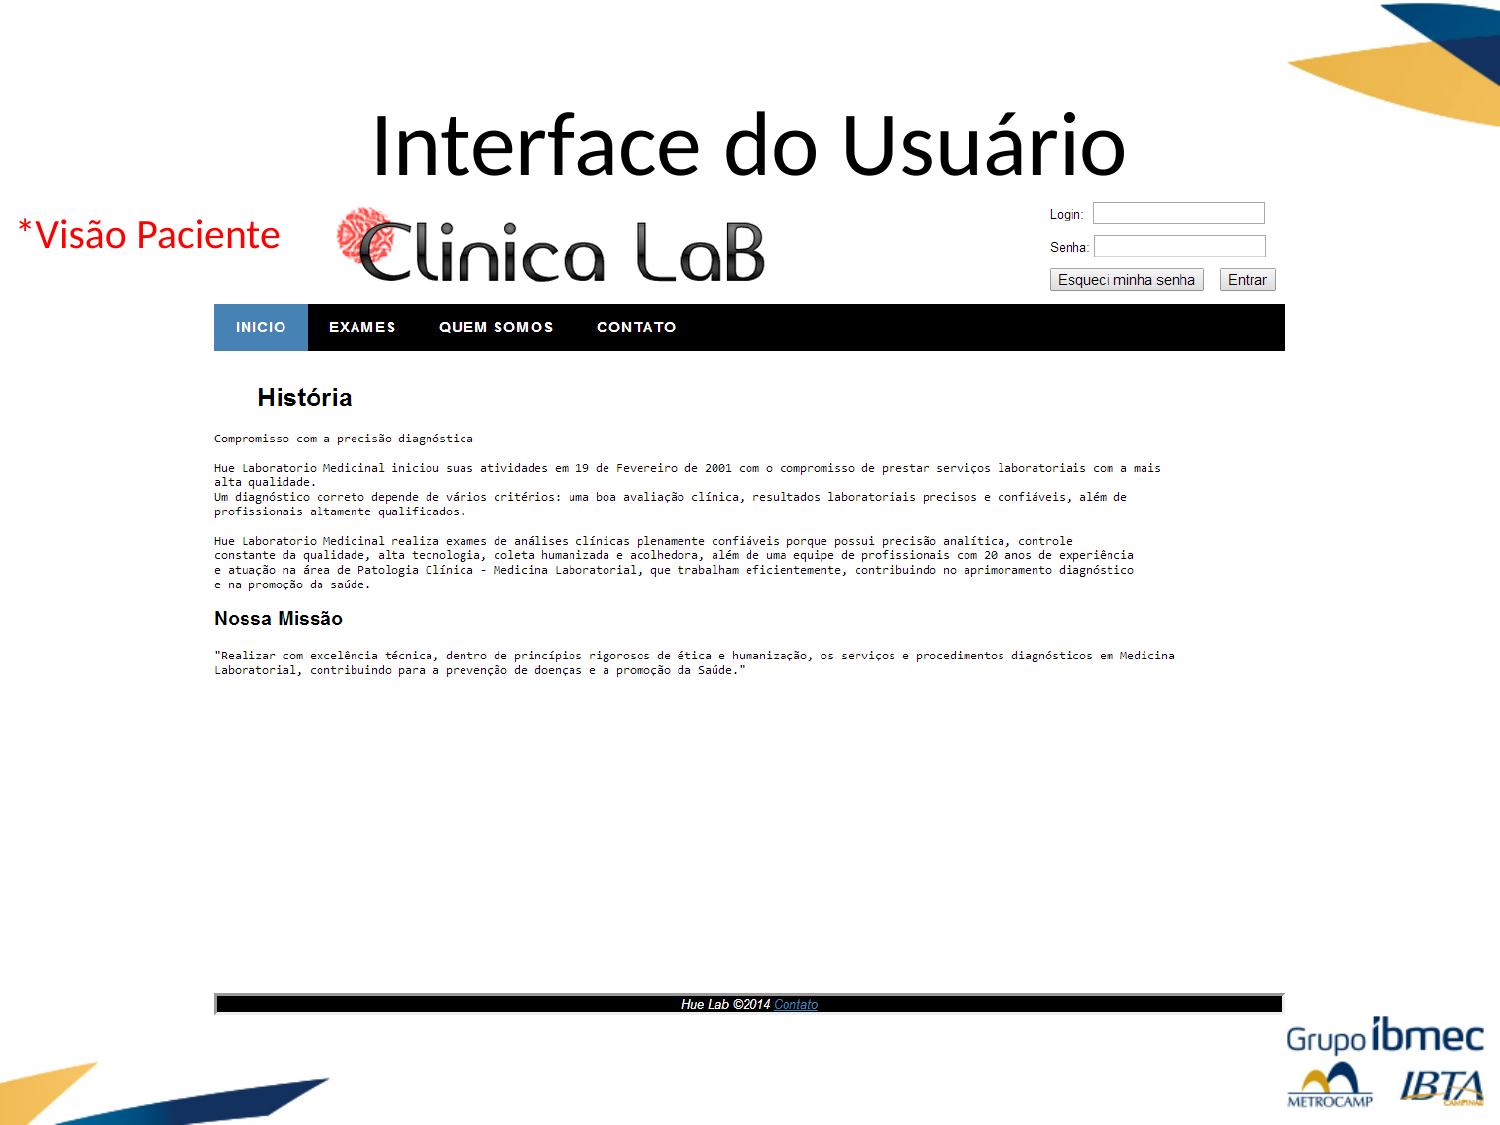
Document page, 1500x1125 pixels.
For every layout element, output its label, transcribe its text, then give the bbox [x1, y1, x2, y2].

picture [0, 0, 1500, 1125]
title Interface do Usuário [75, 45, 1425, 233]
text_box *Visão Paciente [0, 199, 206, 265]
